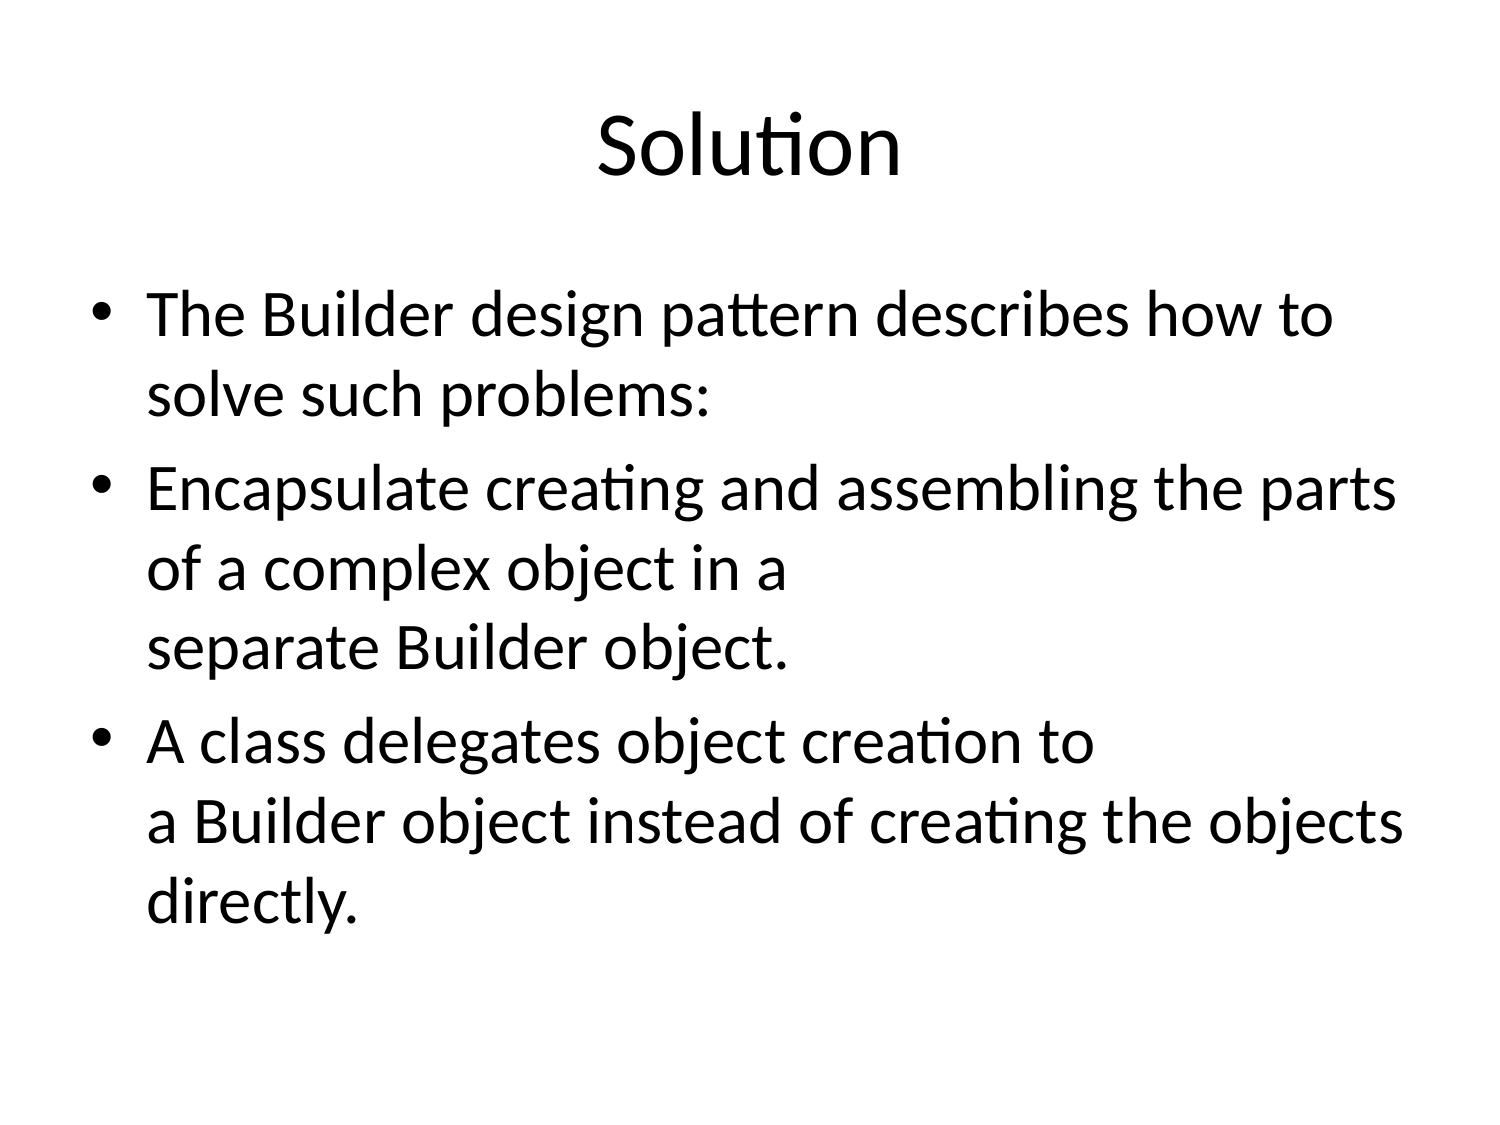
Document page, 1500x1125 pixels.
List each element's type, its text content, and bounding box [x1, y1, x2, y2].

title Solution [75, 45, 1425, 233]
list The Builder design pattern describes how to solve such problems: Encapsulate creating and assembling the parts of a complex object in a separate Builder object. A class delegates object creation to a Builder object instead of creating the objects directly. [75, 262, 1425, 1005]
